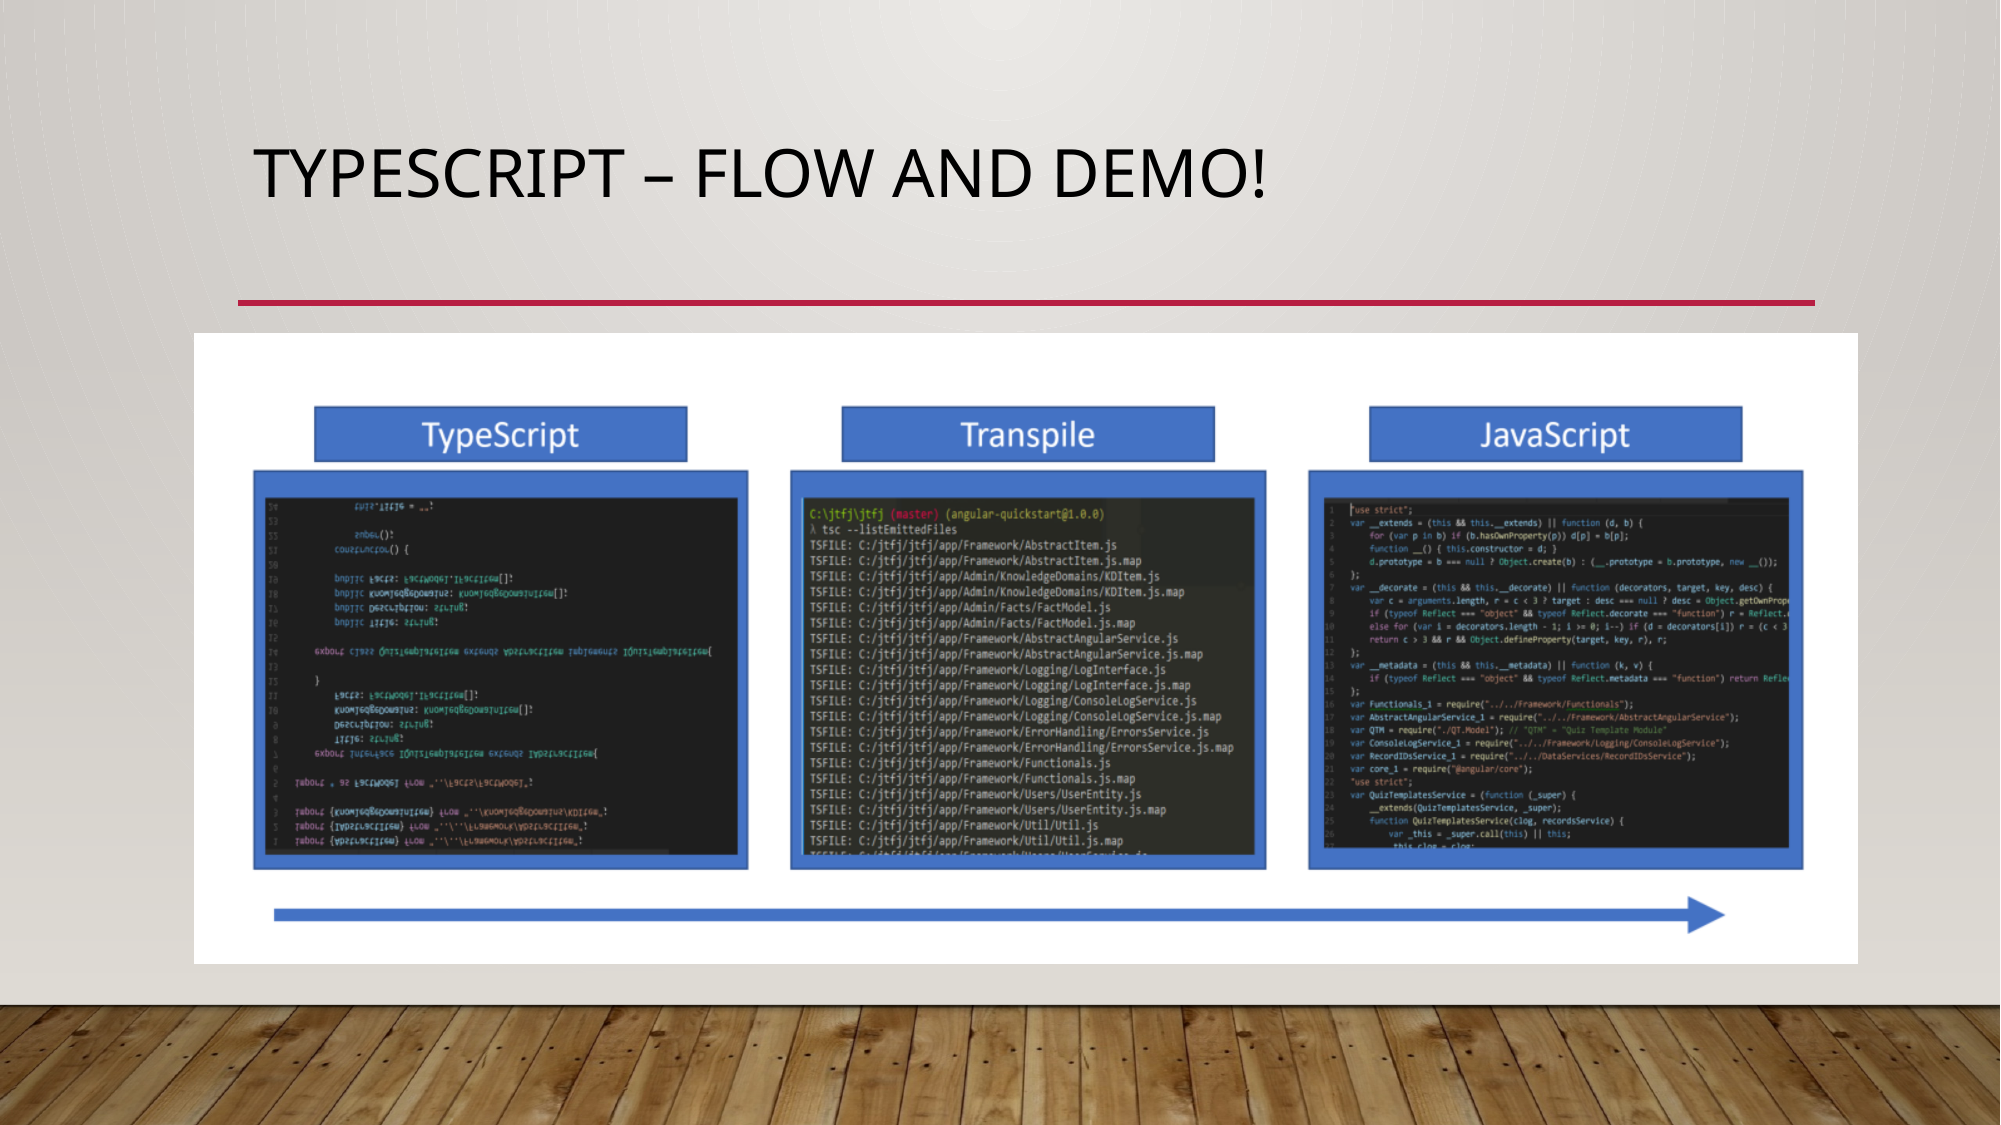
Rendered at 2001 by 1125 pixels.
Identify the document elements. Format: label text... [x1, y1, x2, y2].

picture [0, 1005, 2000, 1125]
title Typescript – flow and demo! [238, 131, 1814, 305]
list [193, 333, 1858, 964]
